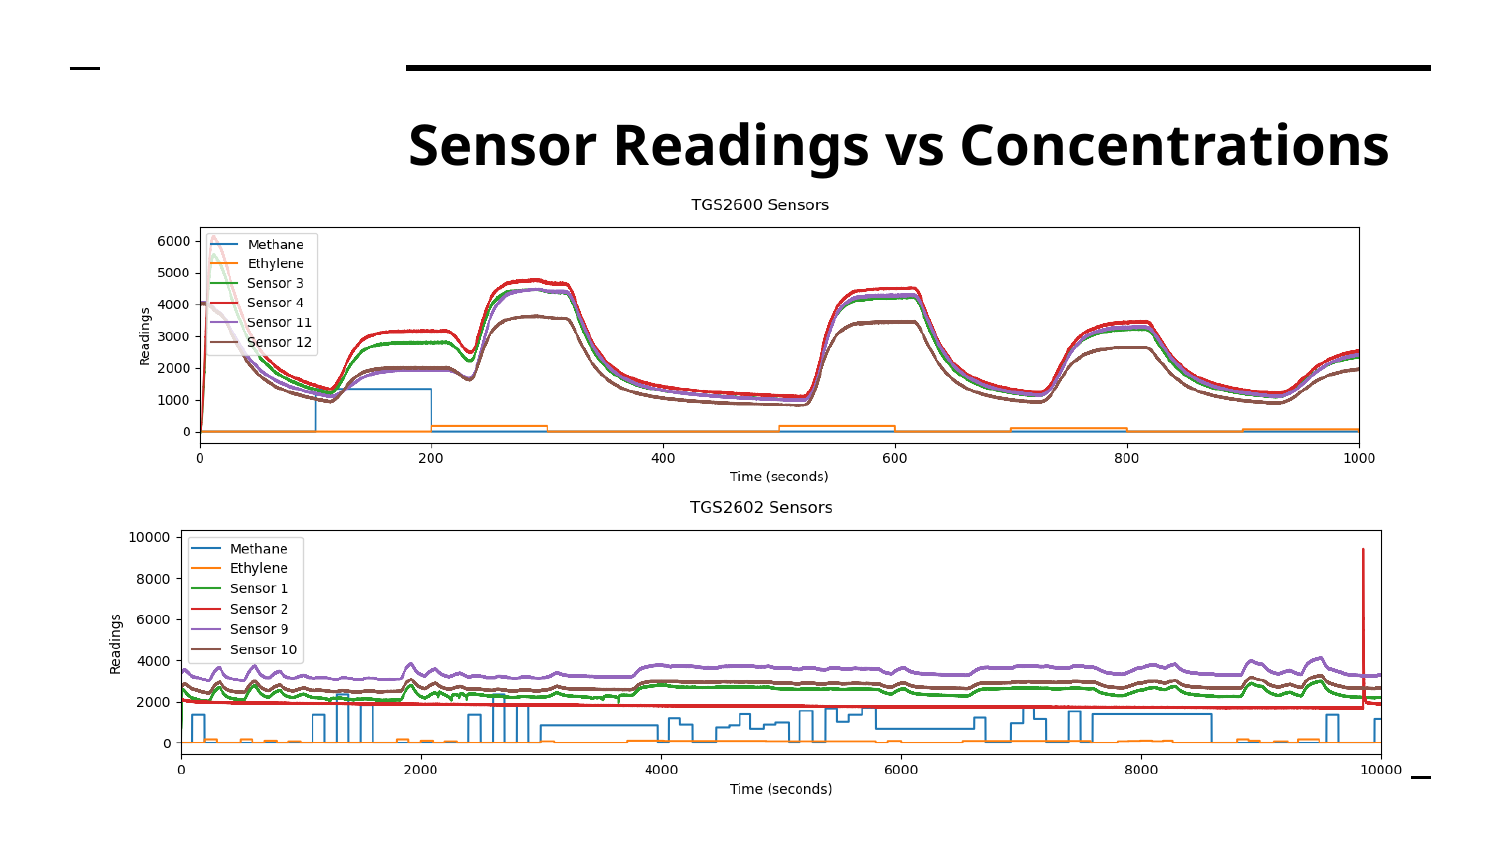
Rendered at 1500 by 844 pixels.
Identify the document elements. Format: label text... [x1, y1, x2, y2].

picture [99, 188, 1411, 806]
title Sensor Readings vs Concentrations [393, 94, 1431, 199]
